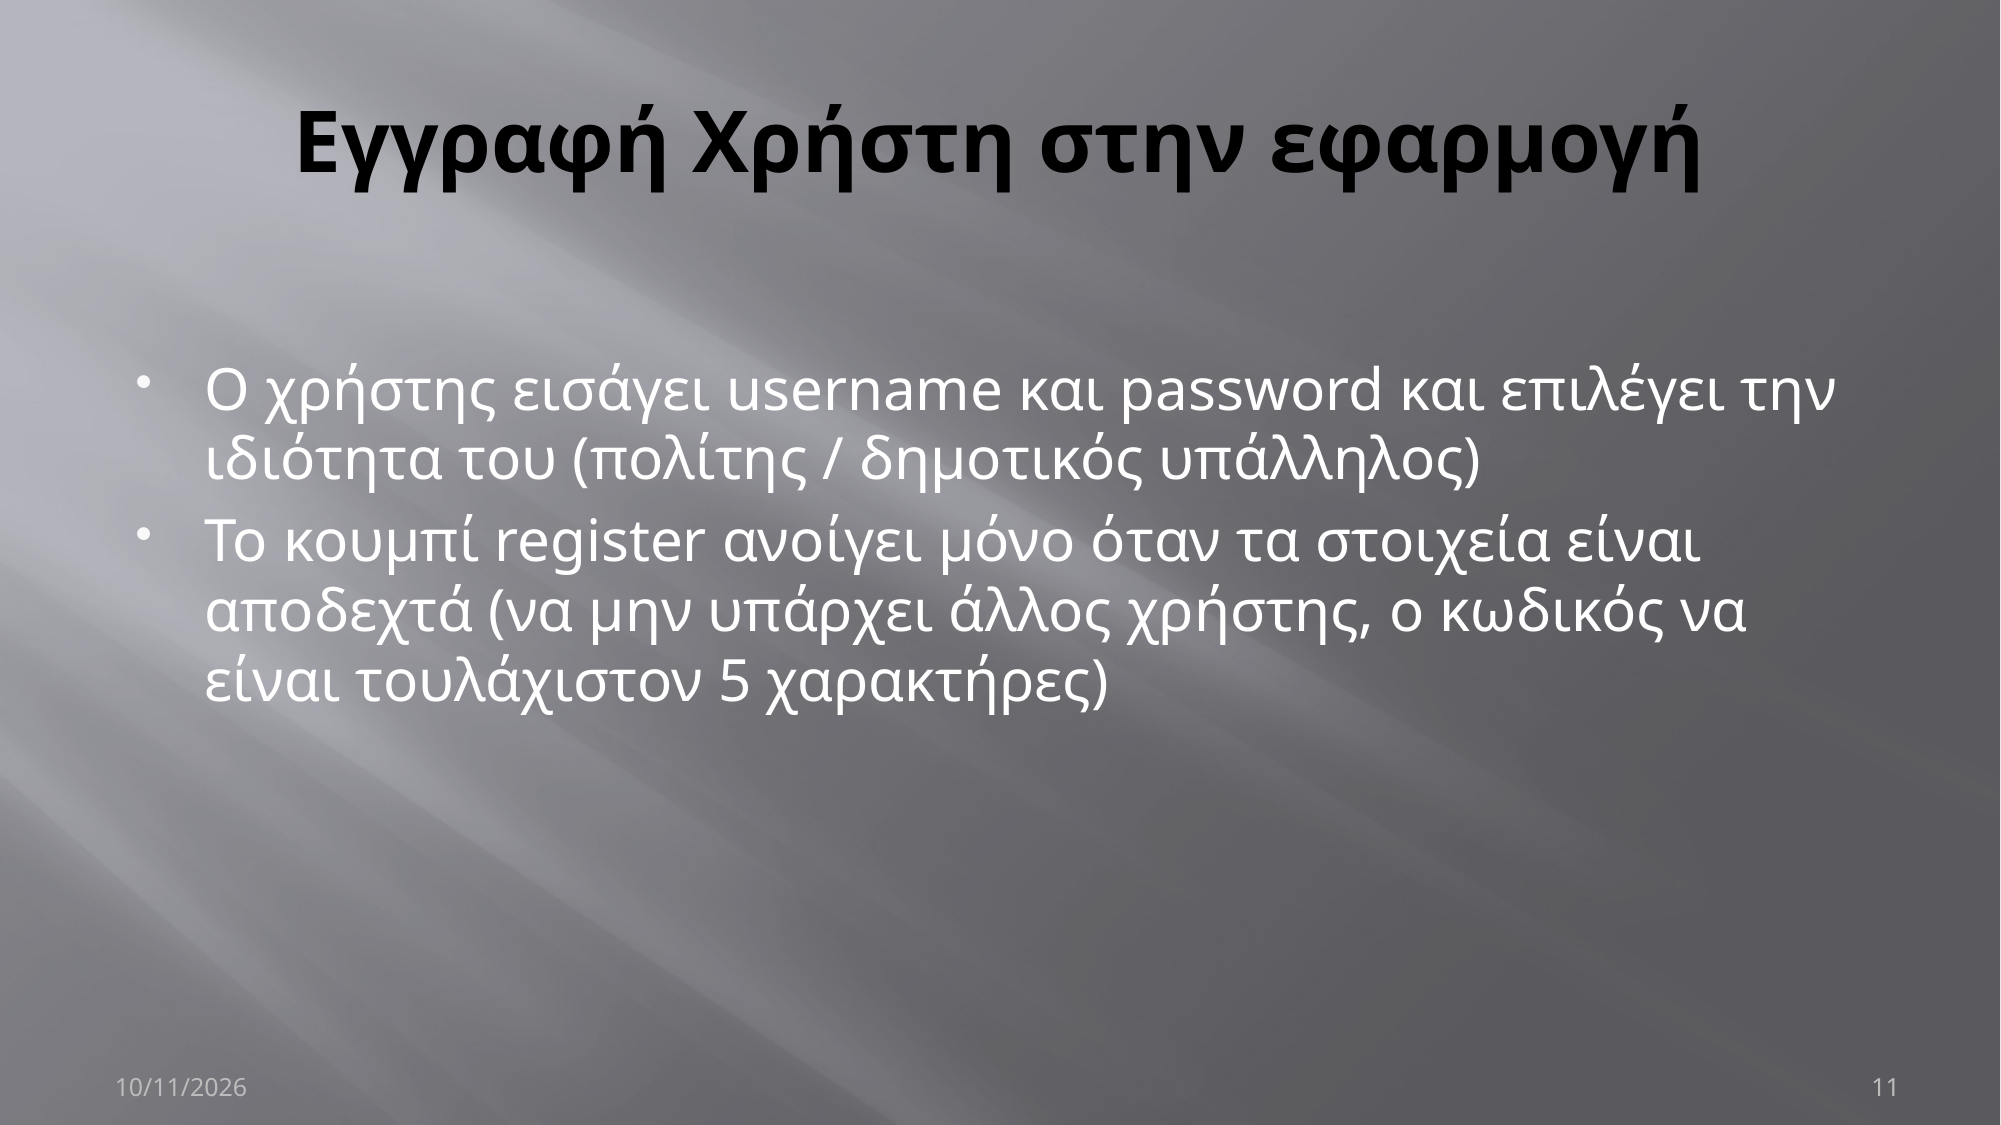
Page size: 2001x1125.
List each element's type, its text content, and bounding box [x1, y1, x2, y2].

title Εγγραφή Χρήστη στην εφαρμογή [99, 45, 1900, 233]
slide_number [99, 1052, 567, 1113]
list Ο χρήστης εισάγει username και password και επιλέγει την ιδιότητα του (πολίτης / δημοτικός υπάλληλος) To κουμπί register ανοίγει μόνο όταν τα στοιχεία είναι αποδεχτά (να μην υπάρχει άλλος χρήστης, ο κωδικός να είναι τουλάχιστον 5 χαρακτήρες) [99, 262, 1900, 1035]
slide_number 11 [1733, 1052, 1900, 1113]
